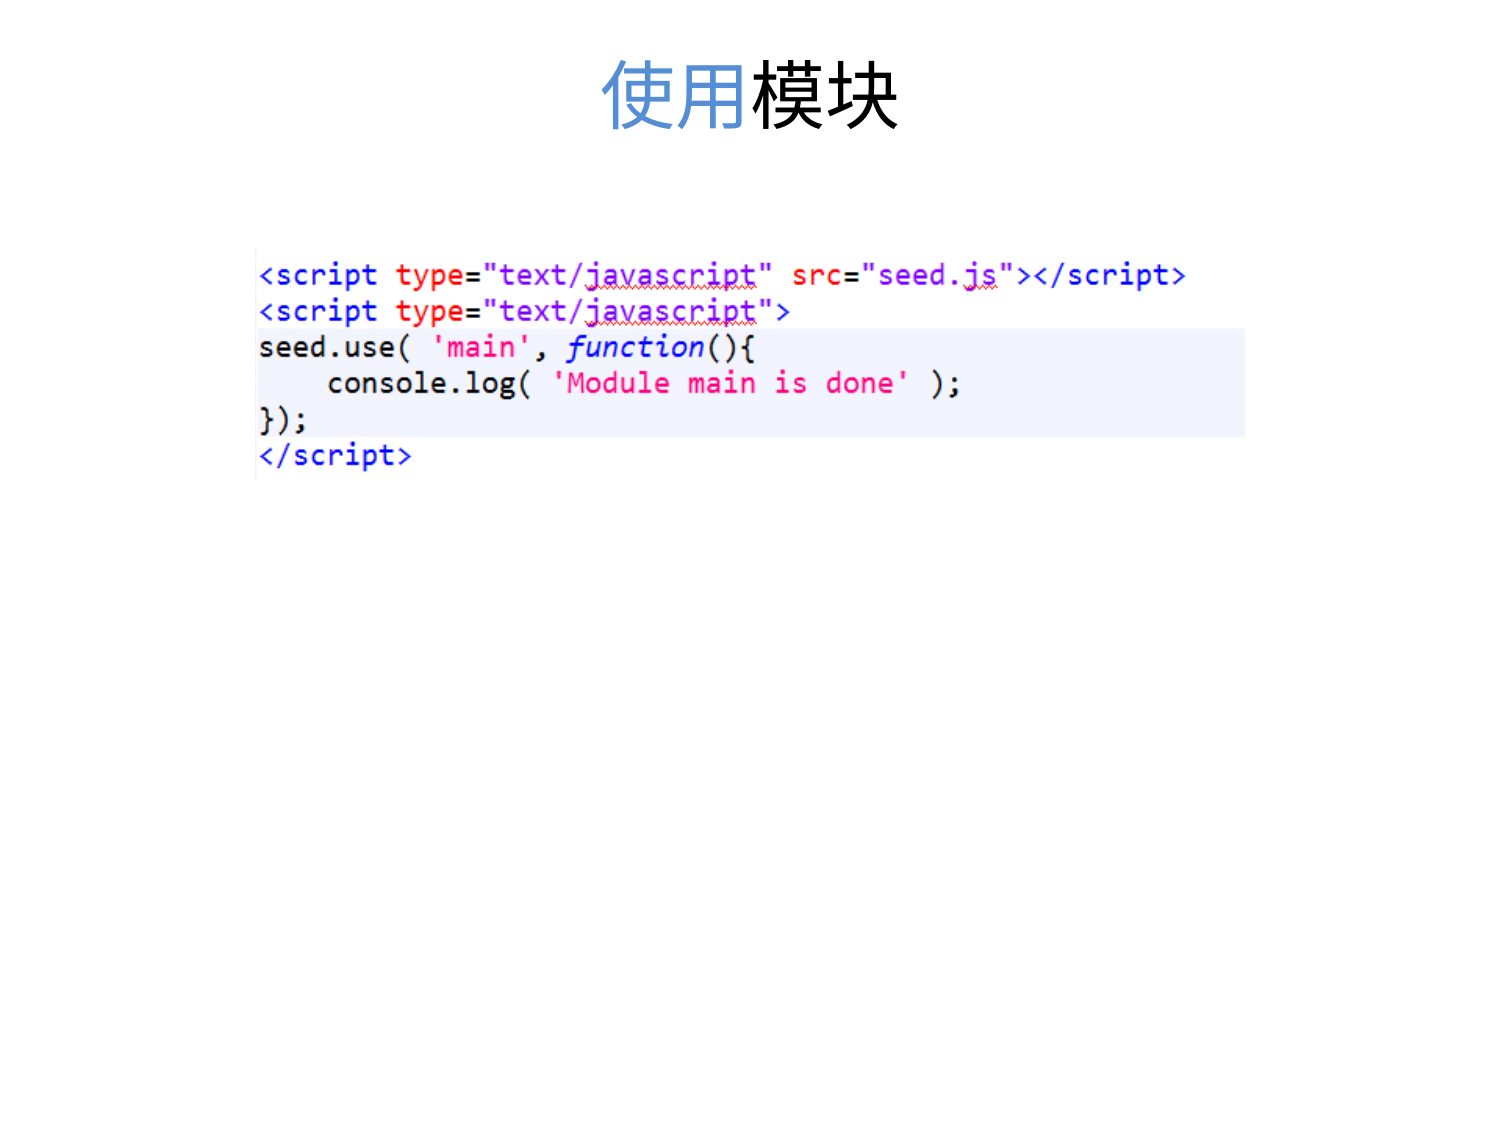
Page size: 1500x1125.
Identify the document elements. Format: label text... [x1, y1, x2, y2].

picture [255, 248, 1245, 481]
title 使用模块 [75, 0, 1425, 188]
